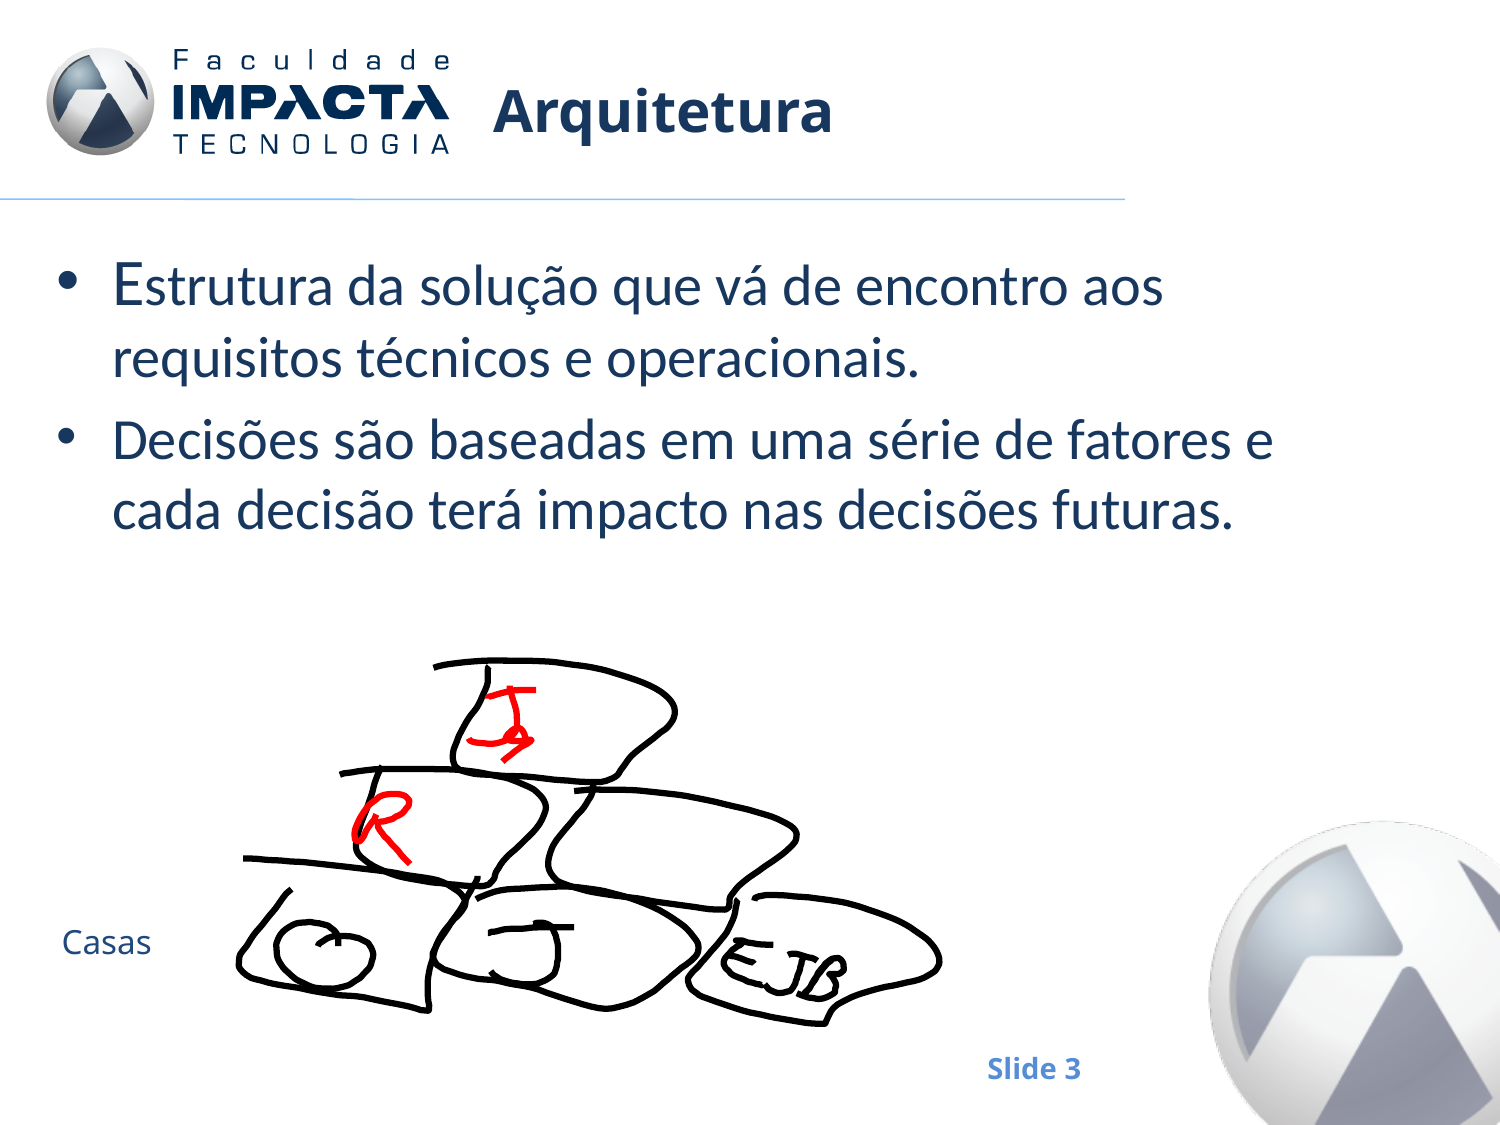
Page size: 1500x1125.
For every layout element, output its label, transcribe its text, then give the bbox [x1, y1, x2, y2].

list Estrutura da solução que vá de encontro aos requisitos técnicos e operacionais. Decisões são baseadas em uma série de fatores e cada decisão terá impacto nas decisões futuras. [41, 231, 1400, 894]
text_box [238, 660, 940, 1025]
picture [1206, 787, 1500, 1125]
picture [35, 35, 458, 164]
list Casas [46, 914, 233, 973]
title Arquitetura [478, 66, 1483, 149]
